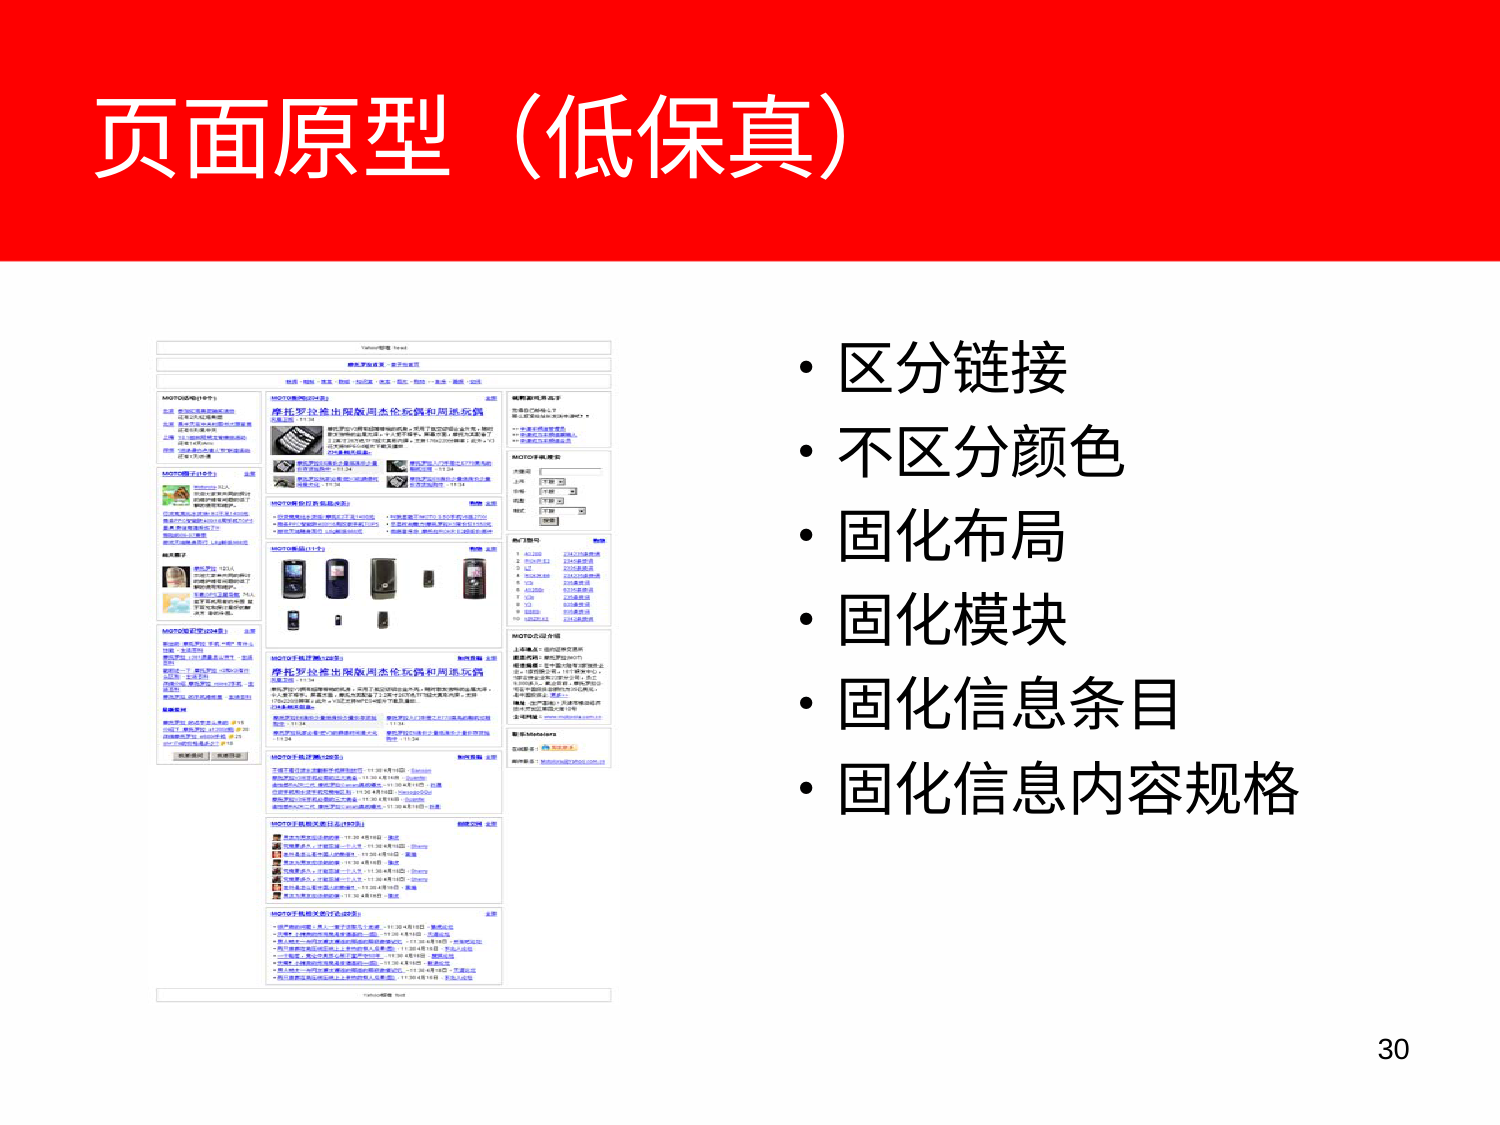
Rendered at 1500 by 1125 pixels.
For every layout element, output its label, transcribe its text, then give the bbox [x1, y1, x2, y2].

picture [0, 0, 1500, 1125]
text_box [147, 337, 621, 1005]
text_box • 区分链接 • 不区分颜色 • 固化布局 • 固化模块 • 固化信息条目 • 固化信息内容规格 [775, 331, 1303, 822]
slide_number 10 [1373, 1030, 1414, 1125]
title 页面原型（低保真） [88, 80, 1412, 269]
